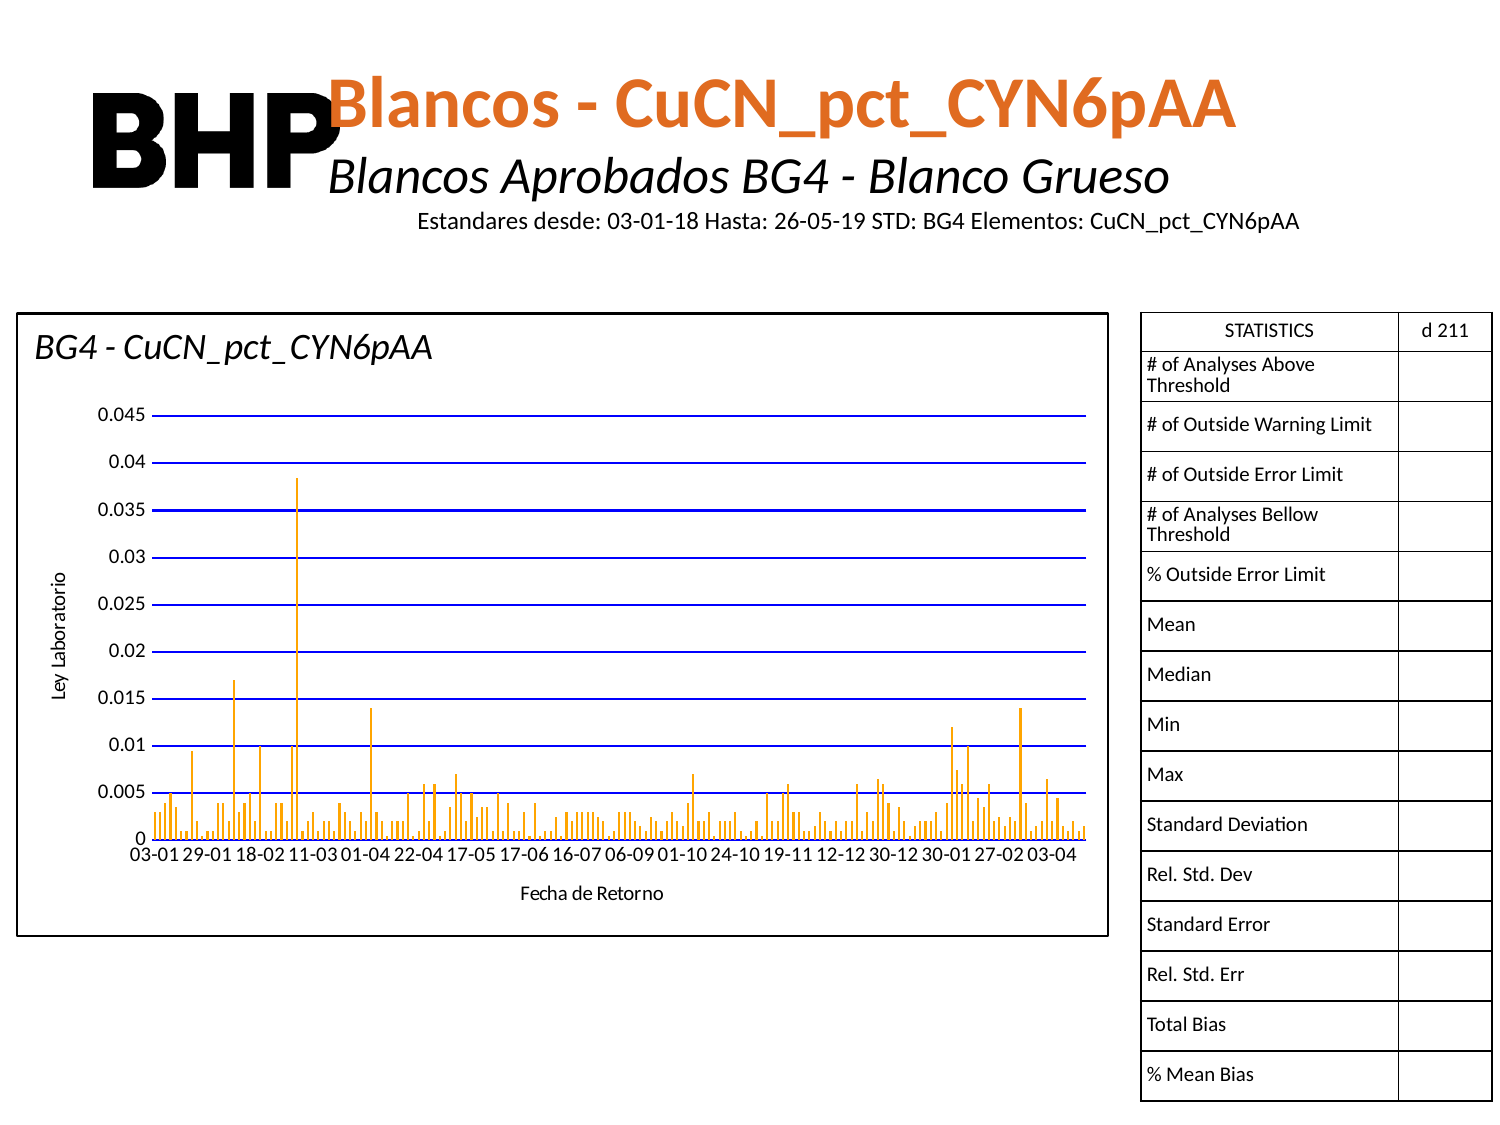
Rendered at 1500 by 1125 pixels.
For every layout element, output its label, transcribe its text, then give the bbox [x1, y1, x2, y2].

table_cell [1399, 552, 1491, 600]
table_cell [1399, 452, 1491, 501]
table_cell Standard Deviation [1142, 802, 1398, 850]
picture [93, 93, 340, 188]
table_cell # of Analyses Above Threshold [1142, 352, 1398, 401]
table_cell Min [1142, 702, 1398, 750]
table_cell [1399, 1052, 1491, 1100]
table_cell Total Bias [1142, 1002, 1398, 1050]
table_cell # of Outside Warning Limit [1142, 402, 1398, 451]
table_cell Max [1142, 752, 1398, 800]
table_cell Rel. Std. Err [1142, 952, 1398, 1000]
table_cell [1399, 602, 1491, 650]
table_cell [1399, 852, 1491, 900]
table_cell Rel. Std. Dev [1142, 852, 1398, 900]
table_cell Mean [1142, 602, 1398, 650]
table_cell [1399, 702, 1491, 750]
table_cell Median [1142, 652, 1398, 700]
table_cell [1399, 352, 1491, 401]
table_cell [1399, 1002, 1491, 1050]
table_cell # of Analyses Bellow Threshold [1142, 502, 1398, 551]
table_cell % Outside Error Limit [1142, 552, 1398, 600]
table_cell [1399, 752, 1491, 800]
table_cell # of Outside Error Limit [1142, 452, 1398, 501]
table_header STATISTICS [1142, 313, 1398, 351]
table_cell [1399, 952, 1491, 1000]
table_cell [1399, 502, 1491, 551]
table_cell % Mean Bias [1142, 1052, 1398, 1100]
table_cell [1399, 652, 1491, 700]
table_header d 211 [1399, 313, 1491, 351]
table_cell [1399, 402, 1491, 451]
table_cell Standard Error [1142, 902, 1398, 950]
chart [15, 312, 1110, 938]
text_box Blancos - CuCN_pct_CYN6pAA Blancos Aprobados BG4 - Blanco Grueso Estandares desde: 03-01-18 Hasta: 26-05-19 STD: BG4 Elementos: CuCN_pct_CYN6pAA [312, 46, 1407, 242]
table_cell [1399, 802, 1491, 850]
table_cell [1399, 902, 1491, 950]
